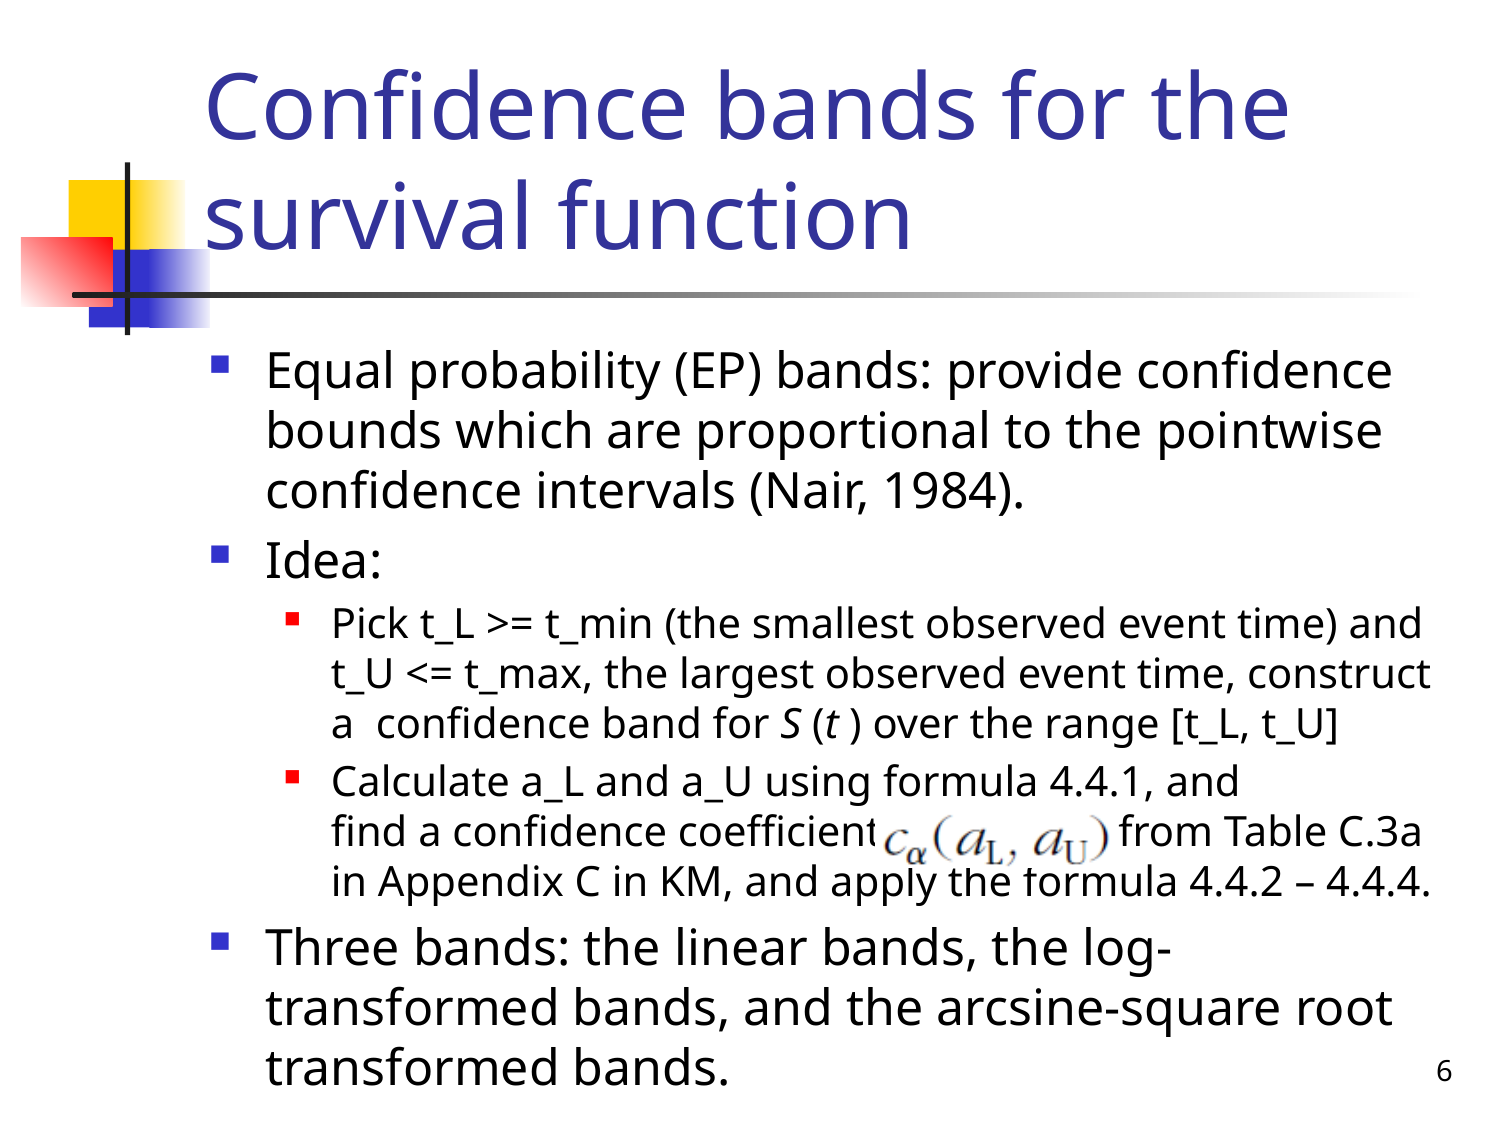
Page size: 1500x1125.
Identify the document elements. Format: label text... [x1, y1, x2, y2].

list Equal probability (EP) bands: provide confidence bounds which are proportional to the pointwise confidence intervals (Nair, 1984). Idea: Pick t_L >= t_min (the smallest observed event time) and t_U <= t_max, the largest observed event time, construct a confidence band for S (t ) over the range [t_L, t_U] Calculate a_L and a_U using formula 4.4.1, and find a confidence coefficient, from Table C.3a in Appendix C in KM, and apply the formula 4.4.2 – 4.4.4. Three bands: the linear bands, the log-transformed bands, and the arcsine-square root transformed bands. [193, 330, 1470, 1007]
title Confidence bands for the survival function [188, 34, 1468, 276]
slide_number 6 [1154, 1023, 1468, 1100]
picture [874, 812, 1119, 868]
